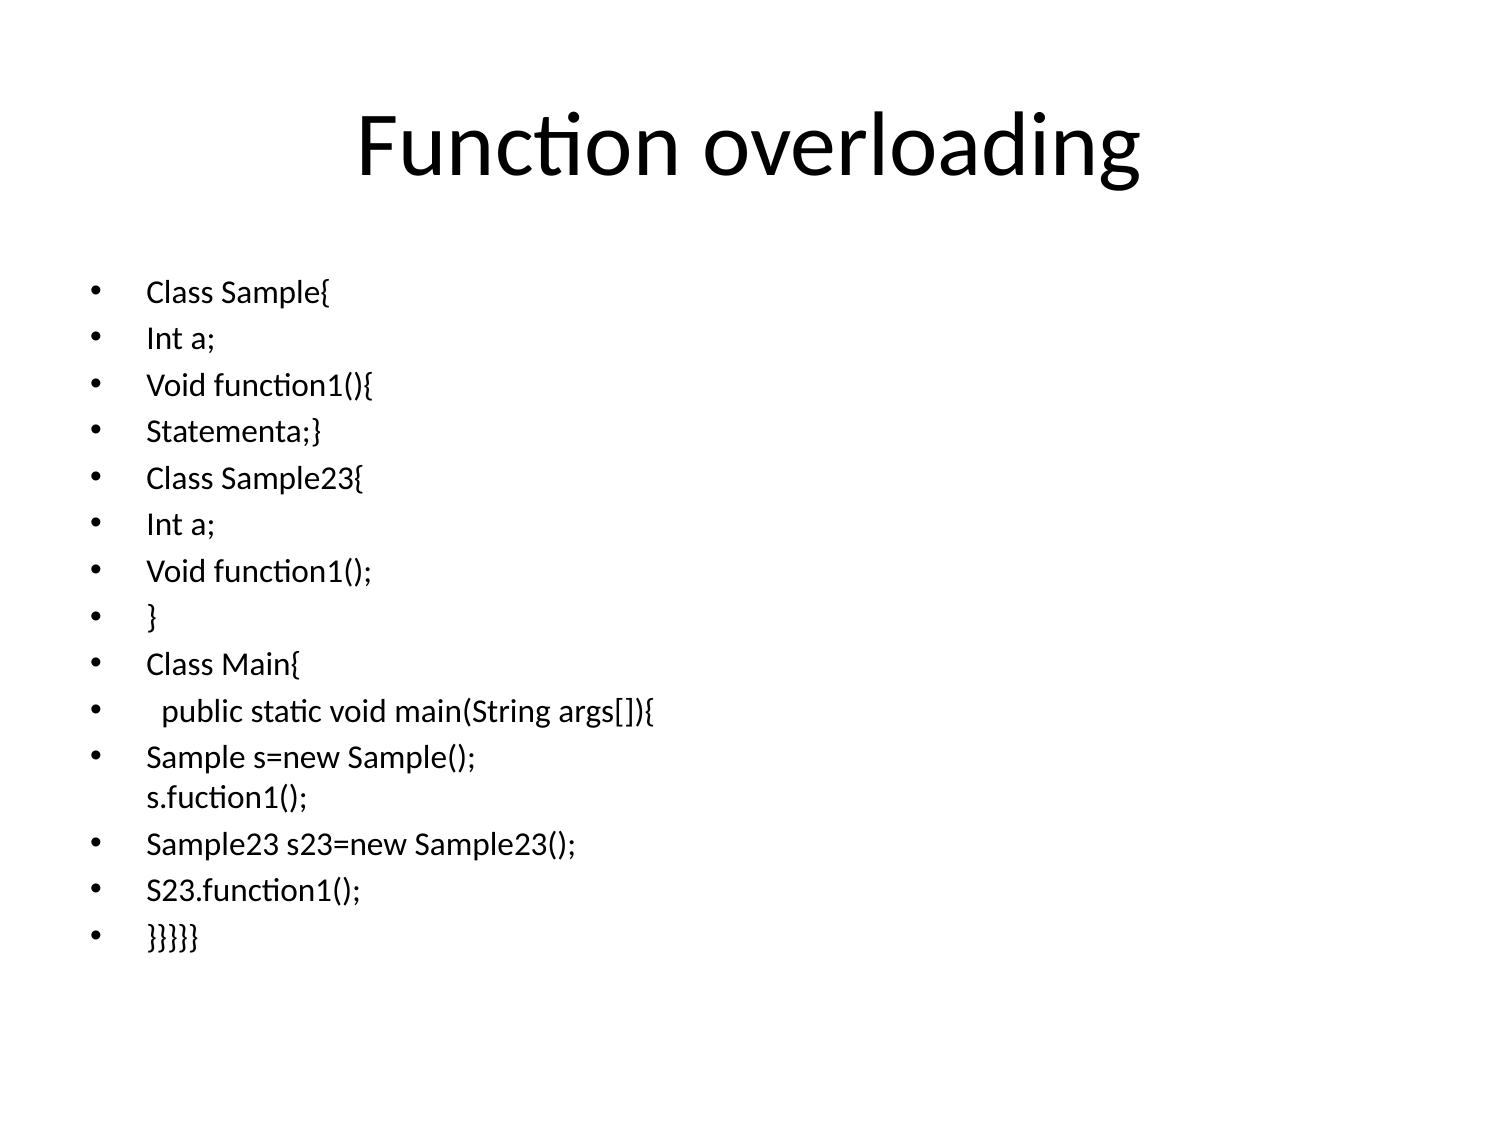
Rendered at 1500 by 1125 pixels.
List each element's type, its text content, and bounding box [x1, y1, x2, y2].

list Class Sample{ Int a; Void function1(){ Statementa;} Class Sample23{ Int a; Void function1(); } Class Main{ public static void main(String args[]){ Sample s=new Sample(); s.fuction1(); Sample23 s23=new Sample23(); S23.function1(); }}}}} [75, 262, 1425, 1005]
title Function overloading [75, 45, 1425, 233]
